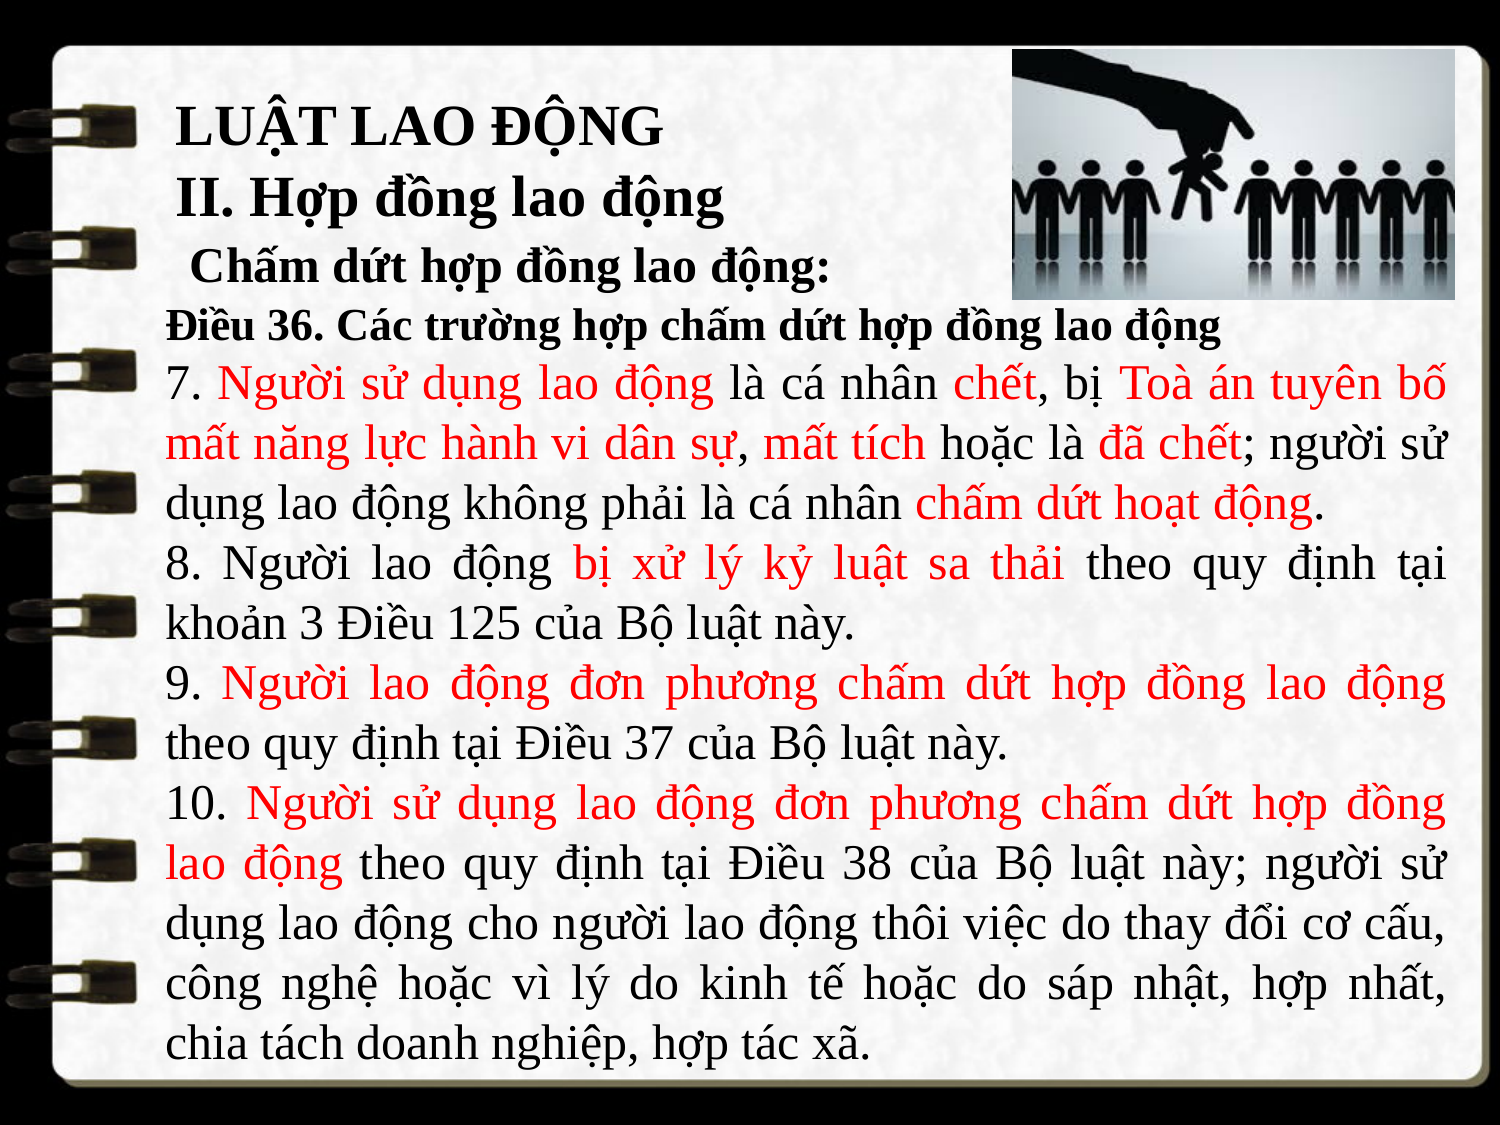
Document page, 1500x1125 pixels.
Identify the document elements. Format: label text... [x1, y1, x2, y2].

picture [0, 0, 1500, 1125]
text_box Chấm dứt hợp đồng lao động: [174, 224, 938, 287]
list LUẬT LAO ĐỘNG II. Hợp đồng lao động [150, 87, 863, 250]
text_box Điều 36. Các trường hợp chấm dứt hợp đồng lao động 7. Người sử dụng lao động là cá nhân chết, bị Toà án tuyên bố mất năng lực hành vi dân sự, mất tích hoặc là đã chết; người sử dụng lao động không phải là cá nhân chấm dứt hoạt động. 8. Người lao động bị xử lý kỷ luật sa thải theo quy định tại khoản 3 Điều 125 của Bộ luật này. 9. Người lao động đơn phương chấm dứt hợp đồng lao động theo quy định tại Điều 37 của Bộ luật này. 10. Người sử dụng lao động đơn phương chấm dứt hợp đồng lao động theo quy định tại Điều 38 của Bộ luật này; người sử dụng lao động cho người lao động thôi việc do thay đổi cơ cấu, công nghệ hoặc vì lý do kinh tế hoặc do sáp nhật, hợp nhất, chia tách doanh nghiệp, hợp tác xã. [150, 287, 1463, 1086]
